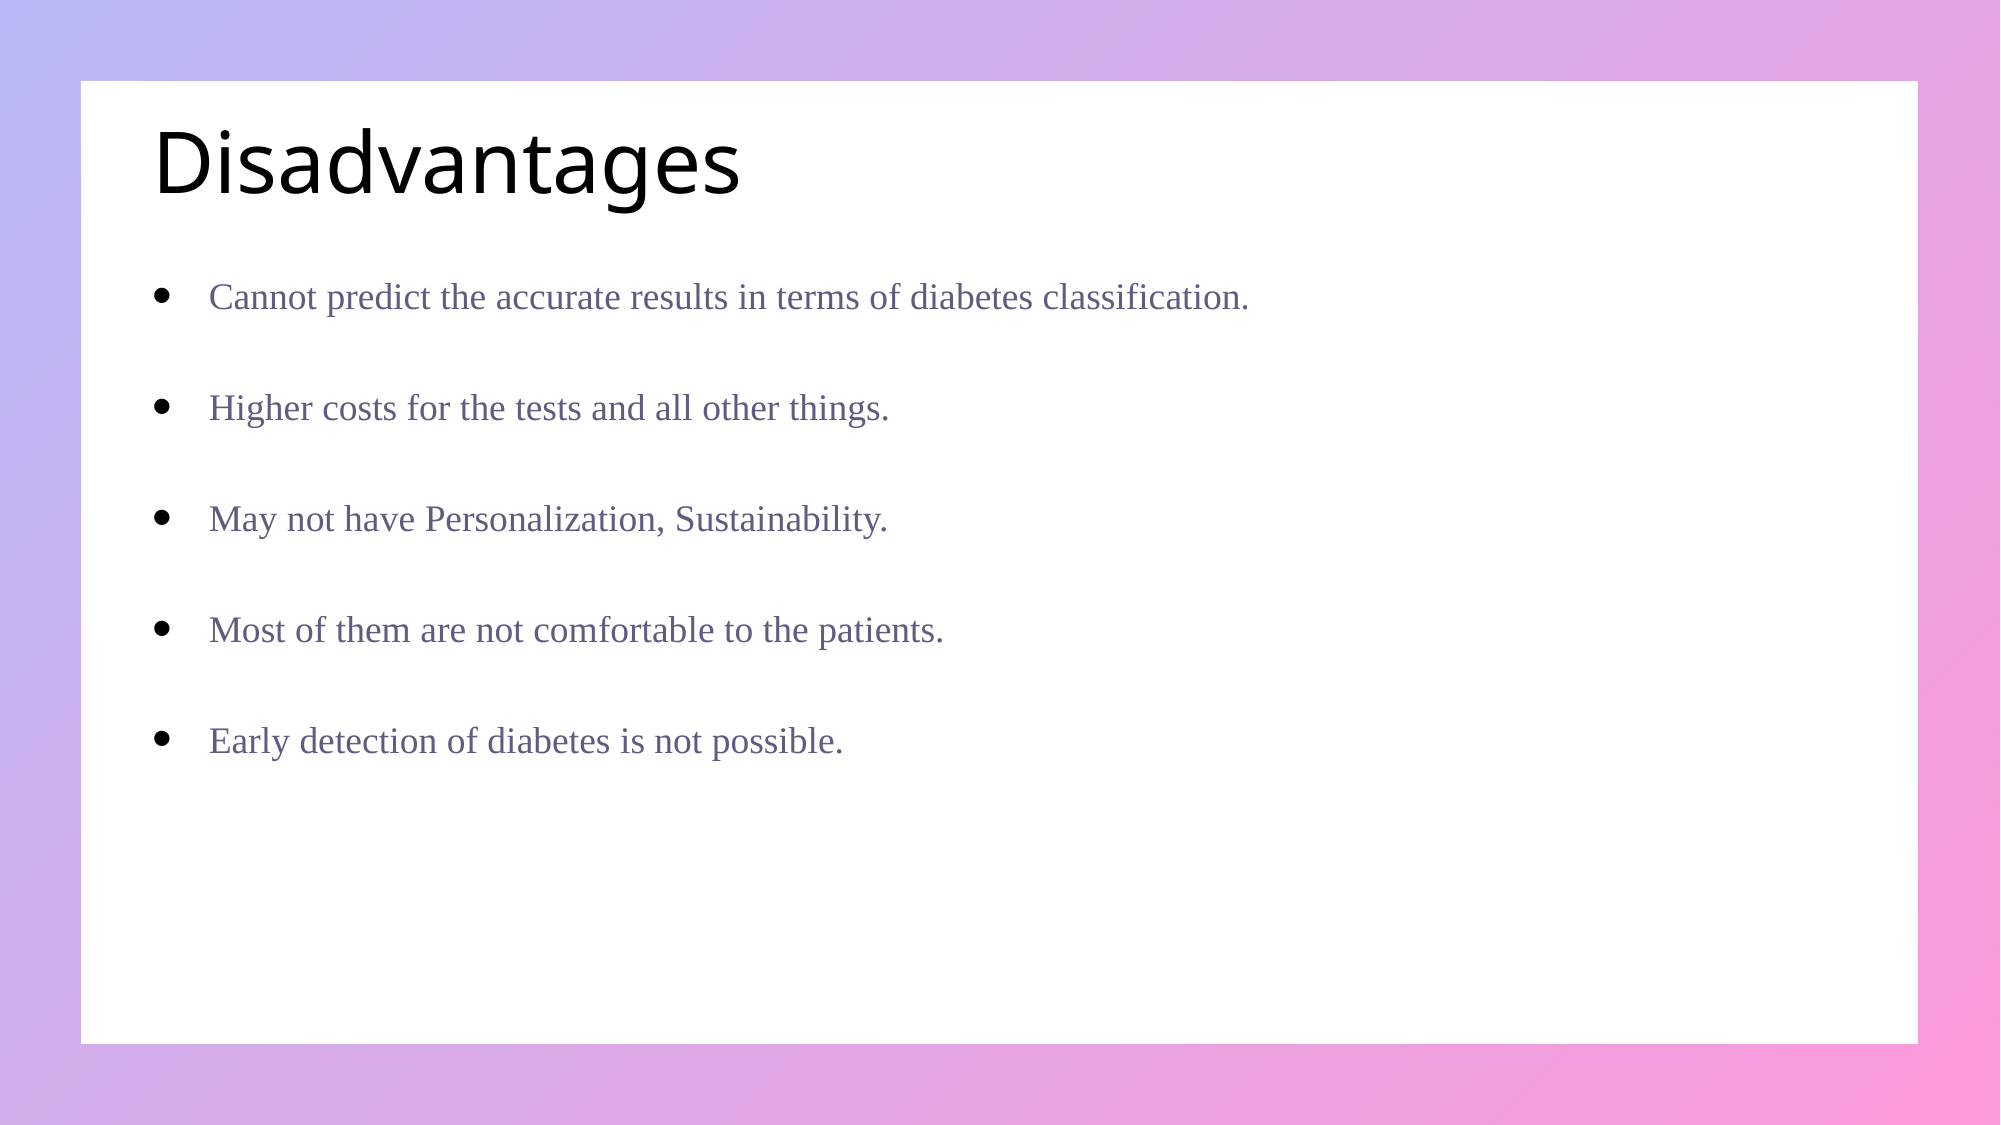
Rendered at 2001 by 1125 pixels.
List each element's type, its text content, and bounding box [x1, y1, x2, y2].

list Cannot predict the accurate results in terms of diabetes classification. Higher costs for the tests and all other things. May not have Personalization, Sustainability. Most of them are not comfortable to the patients. Early detection of diabetes is not possible. [137, 219, 1863, 1014]
title Disadvantages [137, 111, 1863, 219]
